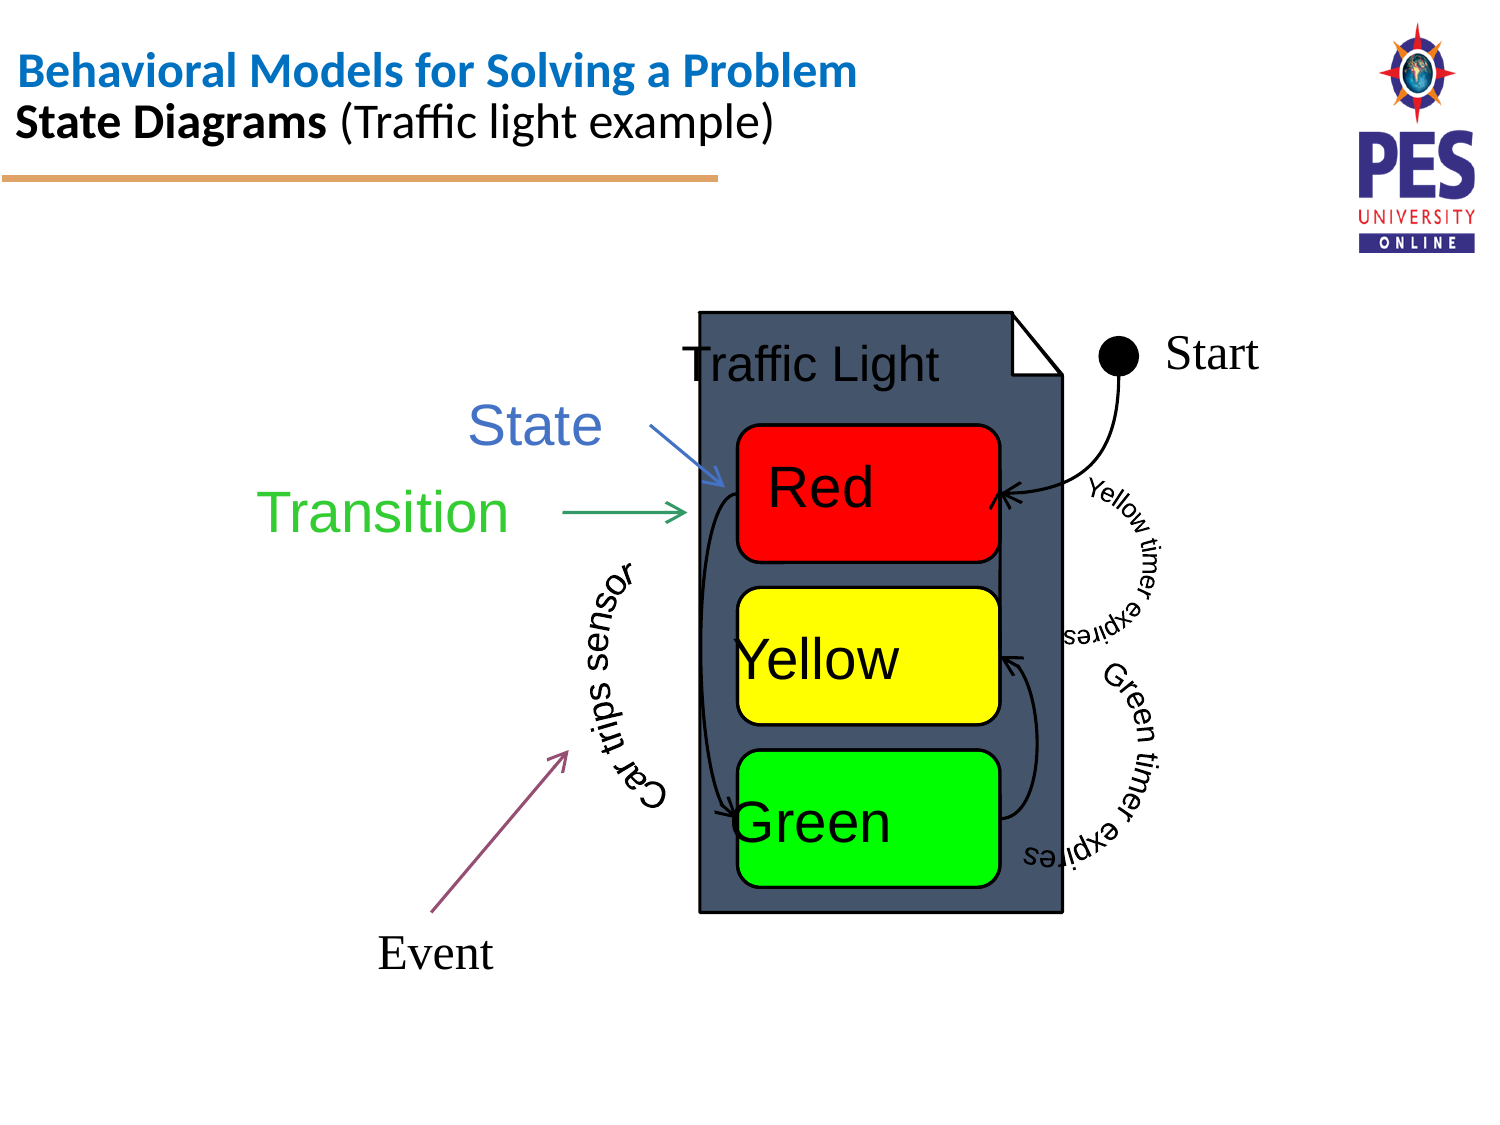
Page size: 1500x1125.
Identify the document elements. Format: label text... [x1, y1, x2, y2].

picture [1359, 22, 1475, 253]
title State Diagrams (Traffic light example) [0, 77, 1294, 167]
text_box Start [1149, 312, 1275, 388]
text_box [699, 312, 1026, 330]
list [225, 331, 1500, 1006]
text_box Event [362, 912, 550, 988]
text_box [1001, 376, 1119, 494]
